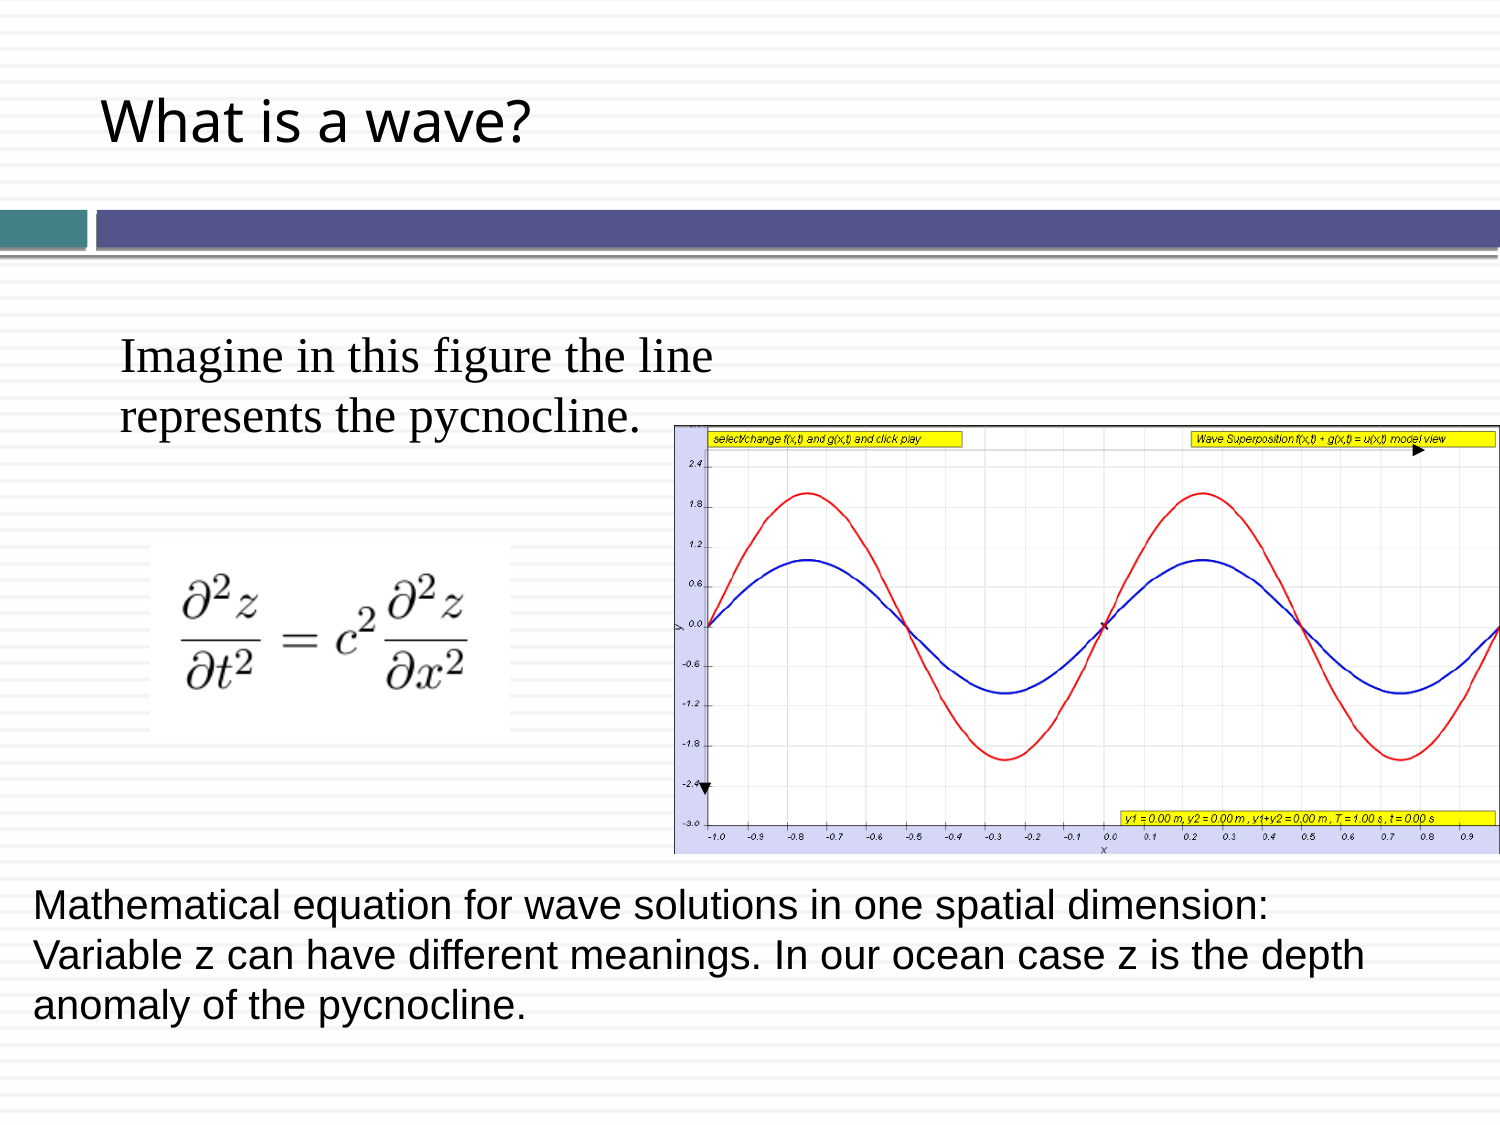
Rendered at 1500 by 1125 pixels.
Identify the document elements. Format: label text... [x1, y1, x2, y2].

text_box Imagine in this figure the line represents the pycnocline. [105, 314, 741, 510]
text_box Mathematical equation for wave solutions in one spatial dimension: Variable z can have different meanings. In our ocean case z is the depth anomaly of the pycnocline. [18, 870, 1500, 1065]
picture [0, 255, 1500, 1125]
text_box What is a wave? [100, 37, 1438, 200]
picture [0, 0, 1500, 202]
